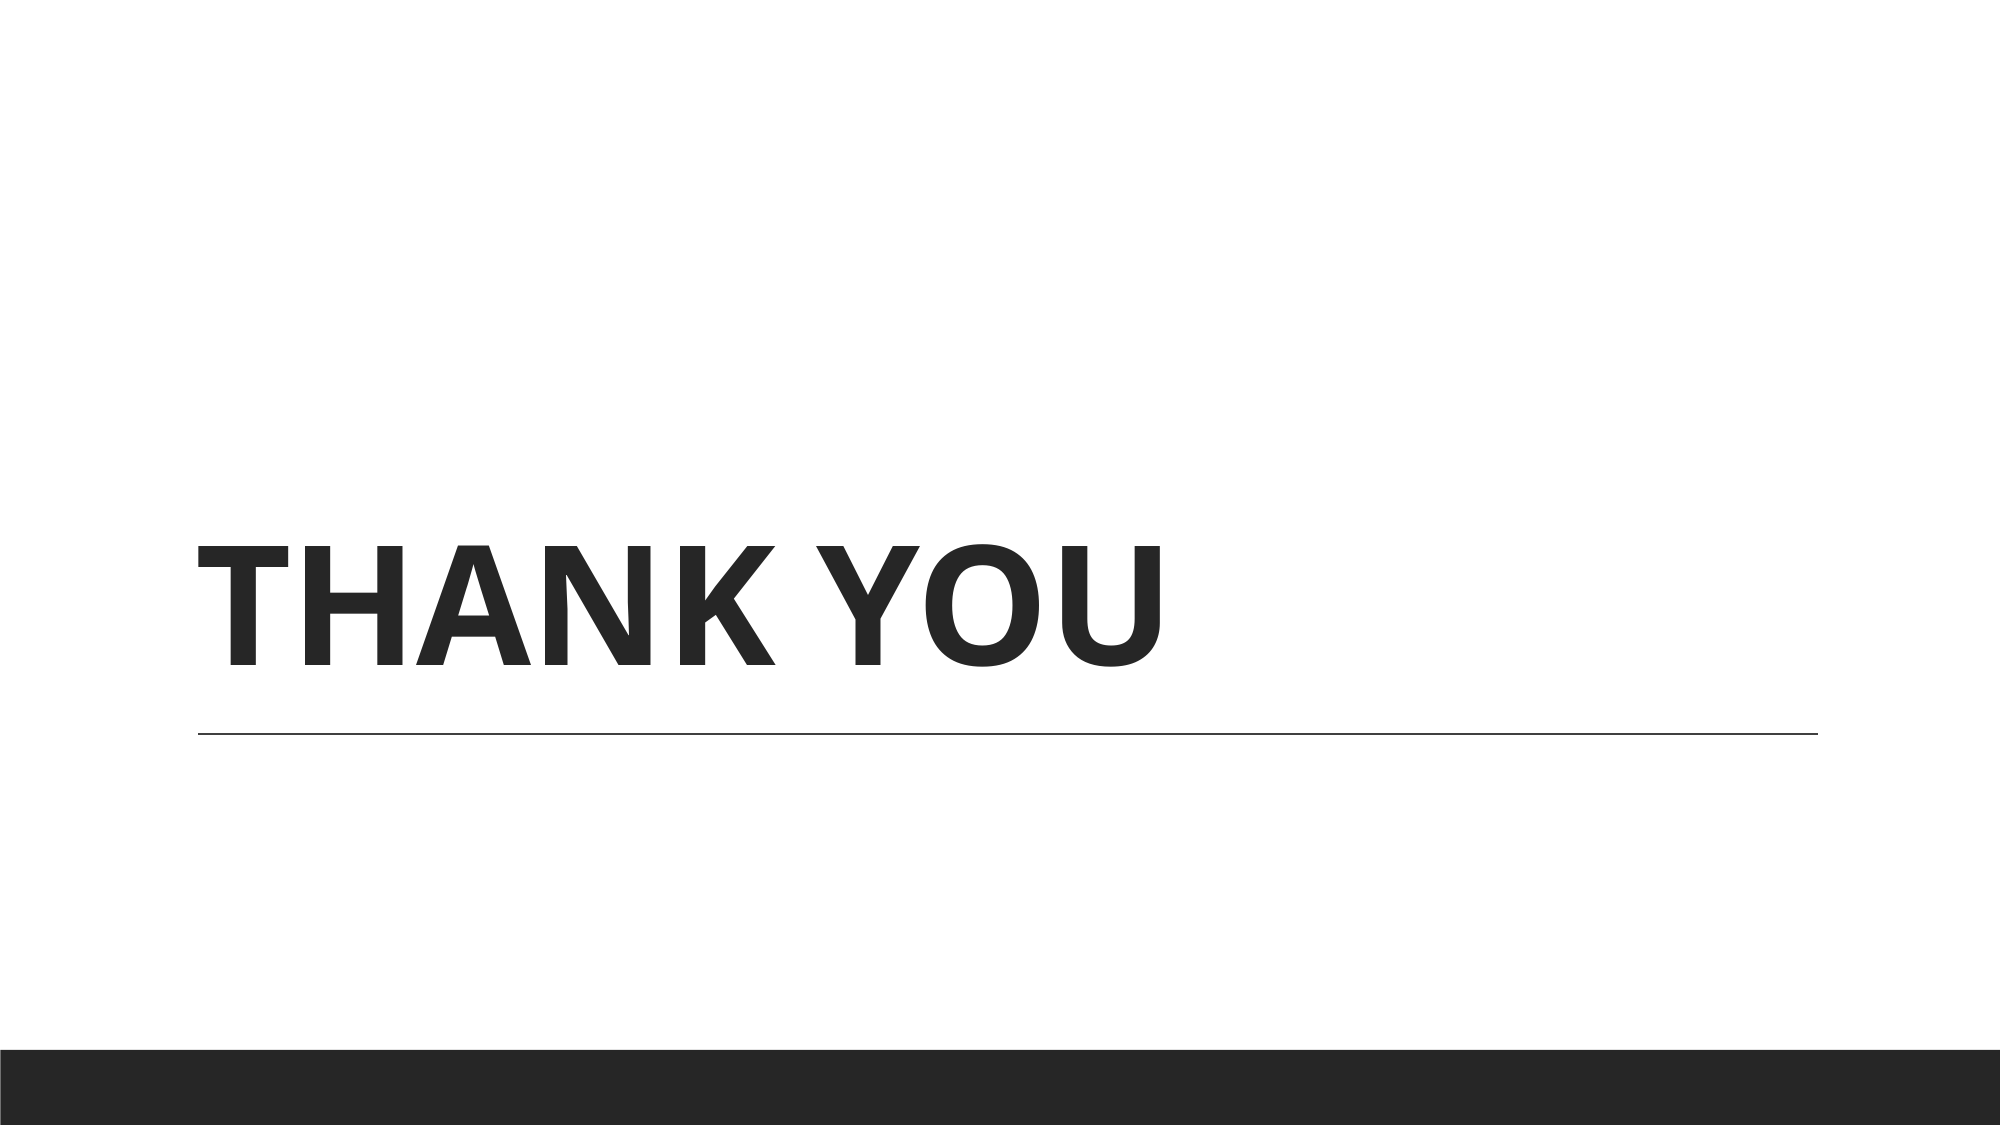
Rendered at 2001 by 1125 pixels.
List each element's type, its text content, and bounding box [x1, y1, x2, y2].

text_box THANK YOU [179, 124, 1830, 710]
